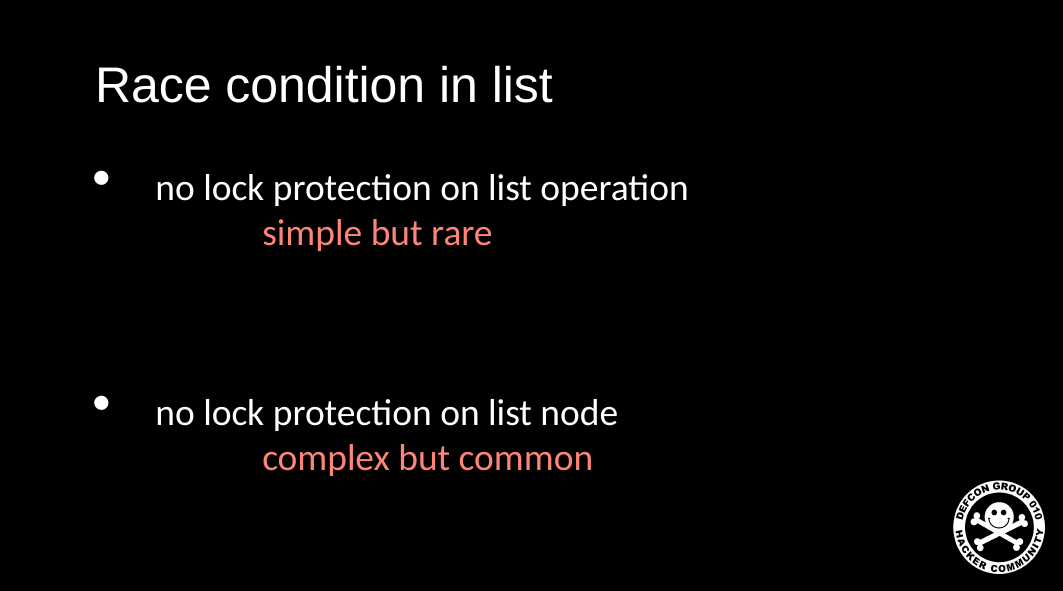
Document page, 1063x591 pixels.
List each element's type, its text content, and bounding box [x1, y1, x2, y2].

picture [935, 462, 1063, 591]
text_box Race condition in list [86, 51, 562, 123]
text_box no lock protection on list operation simple but rare no lock protection on list node complex but common [83, 154, 1063, 486]
